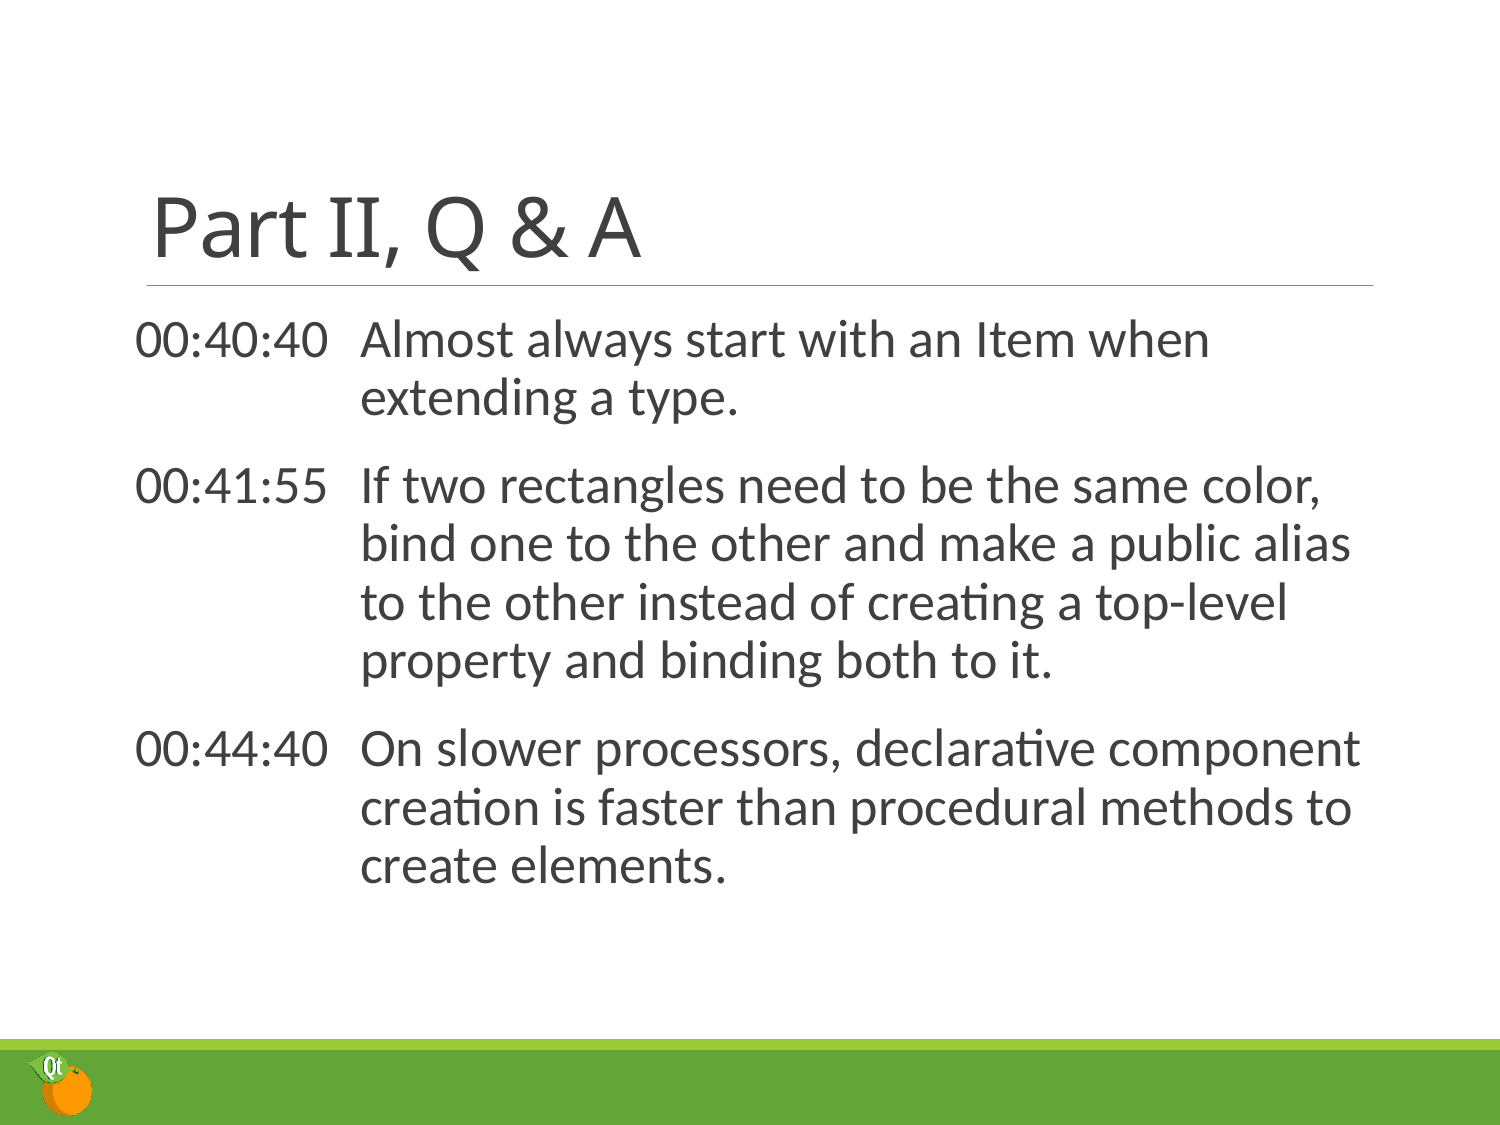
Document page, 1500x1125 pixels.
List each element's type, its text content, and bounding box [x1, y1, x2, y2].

picture [26, 1052, 92, 1116]
list 00:40:40 Almost always start with an Item when extending a type. 00:41:55 If two rectangles need to be the same color, bind one to the other and make a public alias to the other instead of creating a top-level property and binding both to it. 00:44:40 On slower processors, declarative component creation is faster than procedural methods to create elements. [135, 302, 1373, 963]
title Part II, Q & A [135, 47, 1373, 285]
